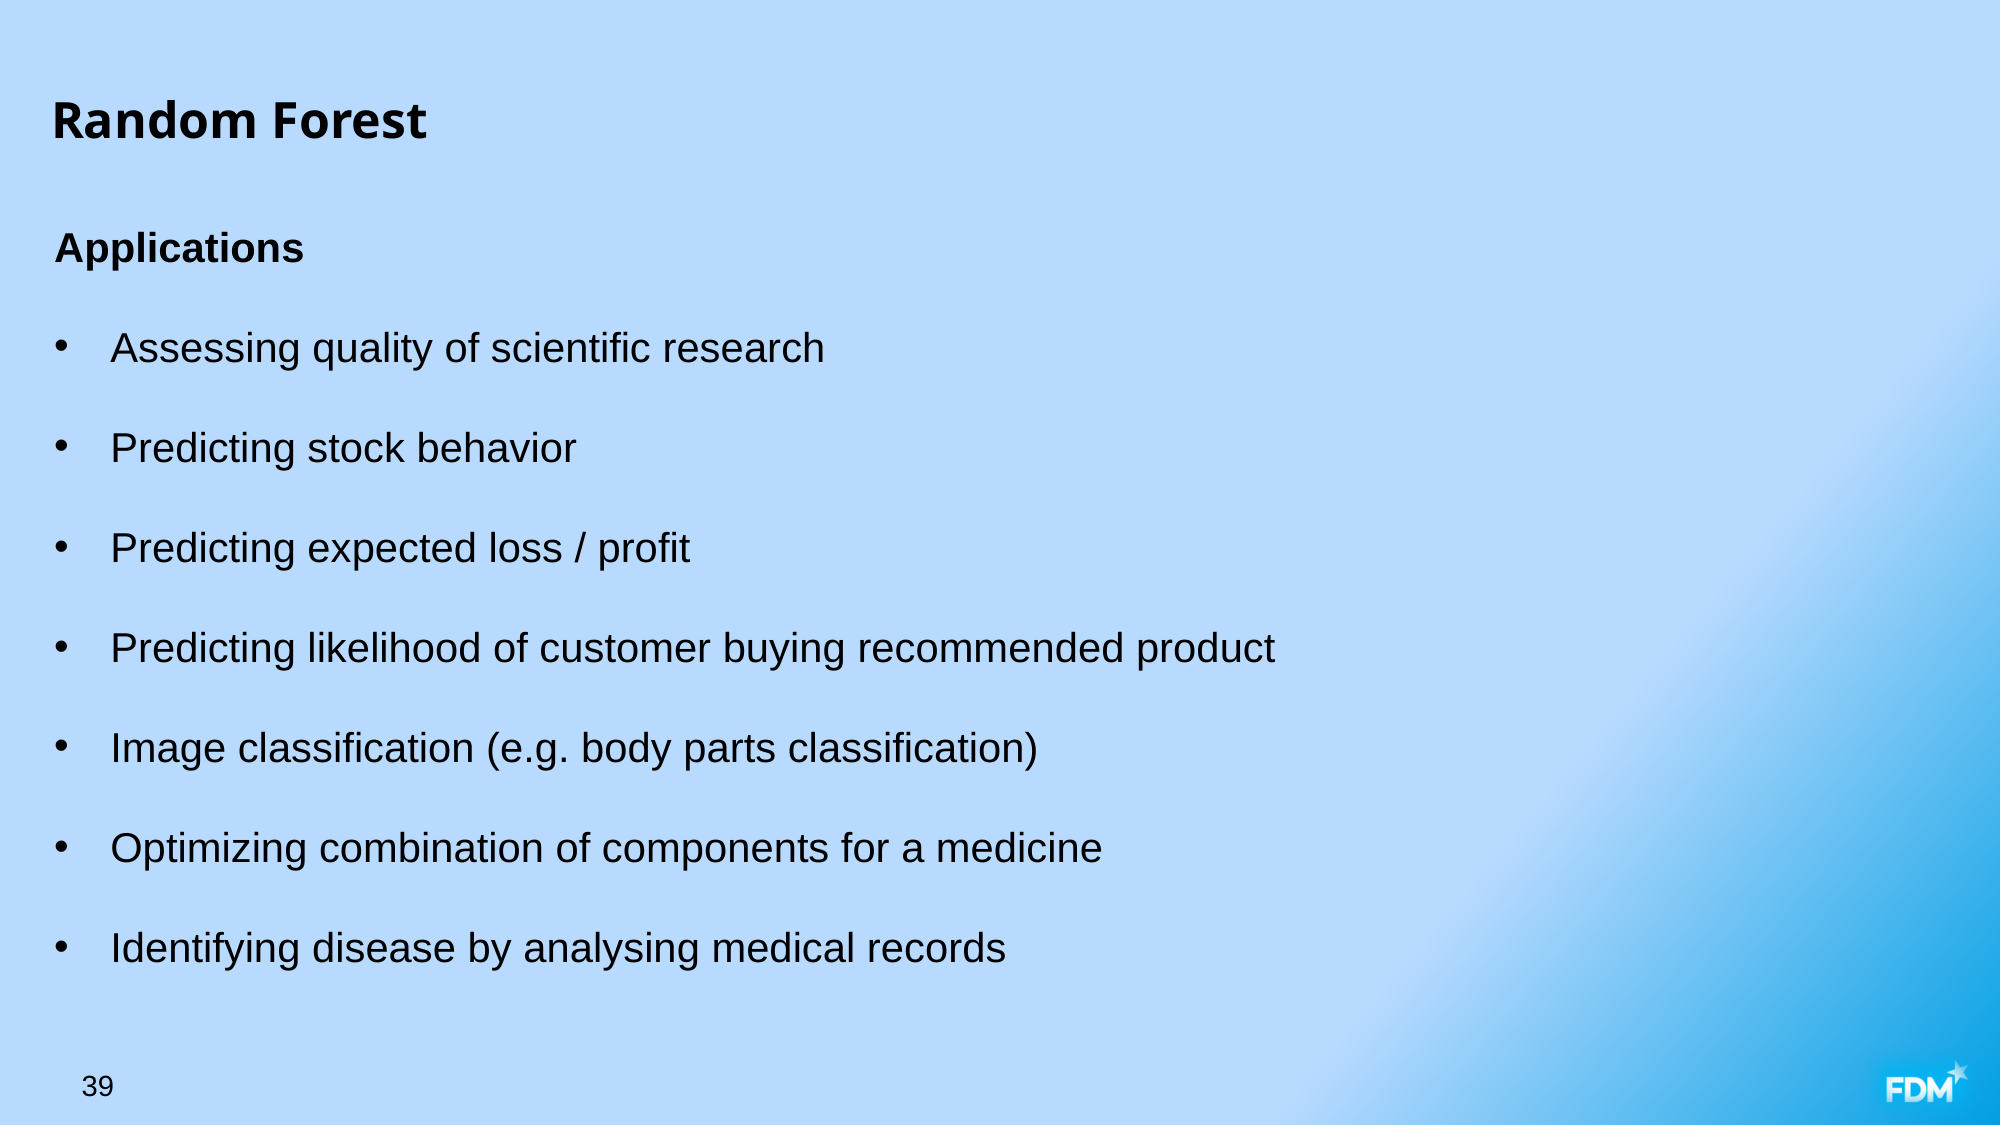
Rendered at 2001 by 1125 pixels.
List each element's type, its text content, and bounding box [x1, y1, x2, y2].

text_box Random Forest [39, 76, 1879, 159]
text_box Applications Assessing quality of scientific research Predicting stock behavior Predicting expected loss / profit Predicting likelihood of customer buying recommended product Image classification (e.g. body parts classification) Optimizing combination of components for a medicine Identifying disease by analysing medical records [39, 213, 1942, 979]
picture [1858, 1029, 2000, 1125]
slide_number 39 [66, 1060, 534, 1110]
